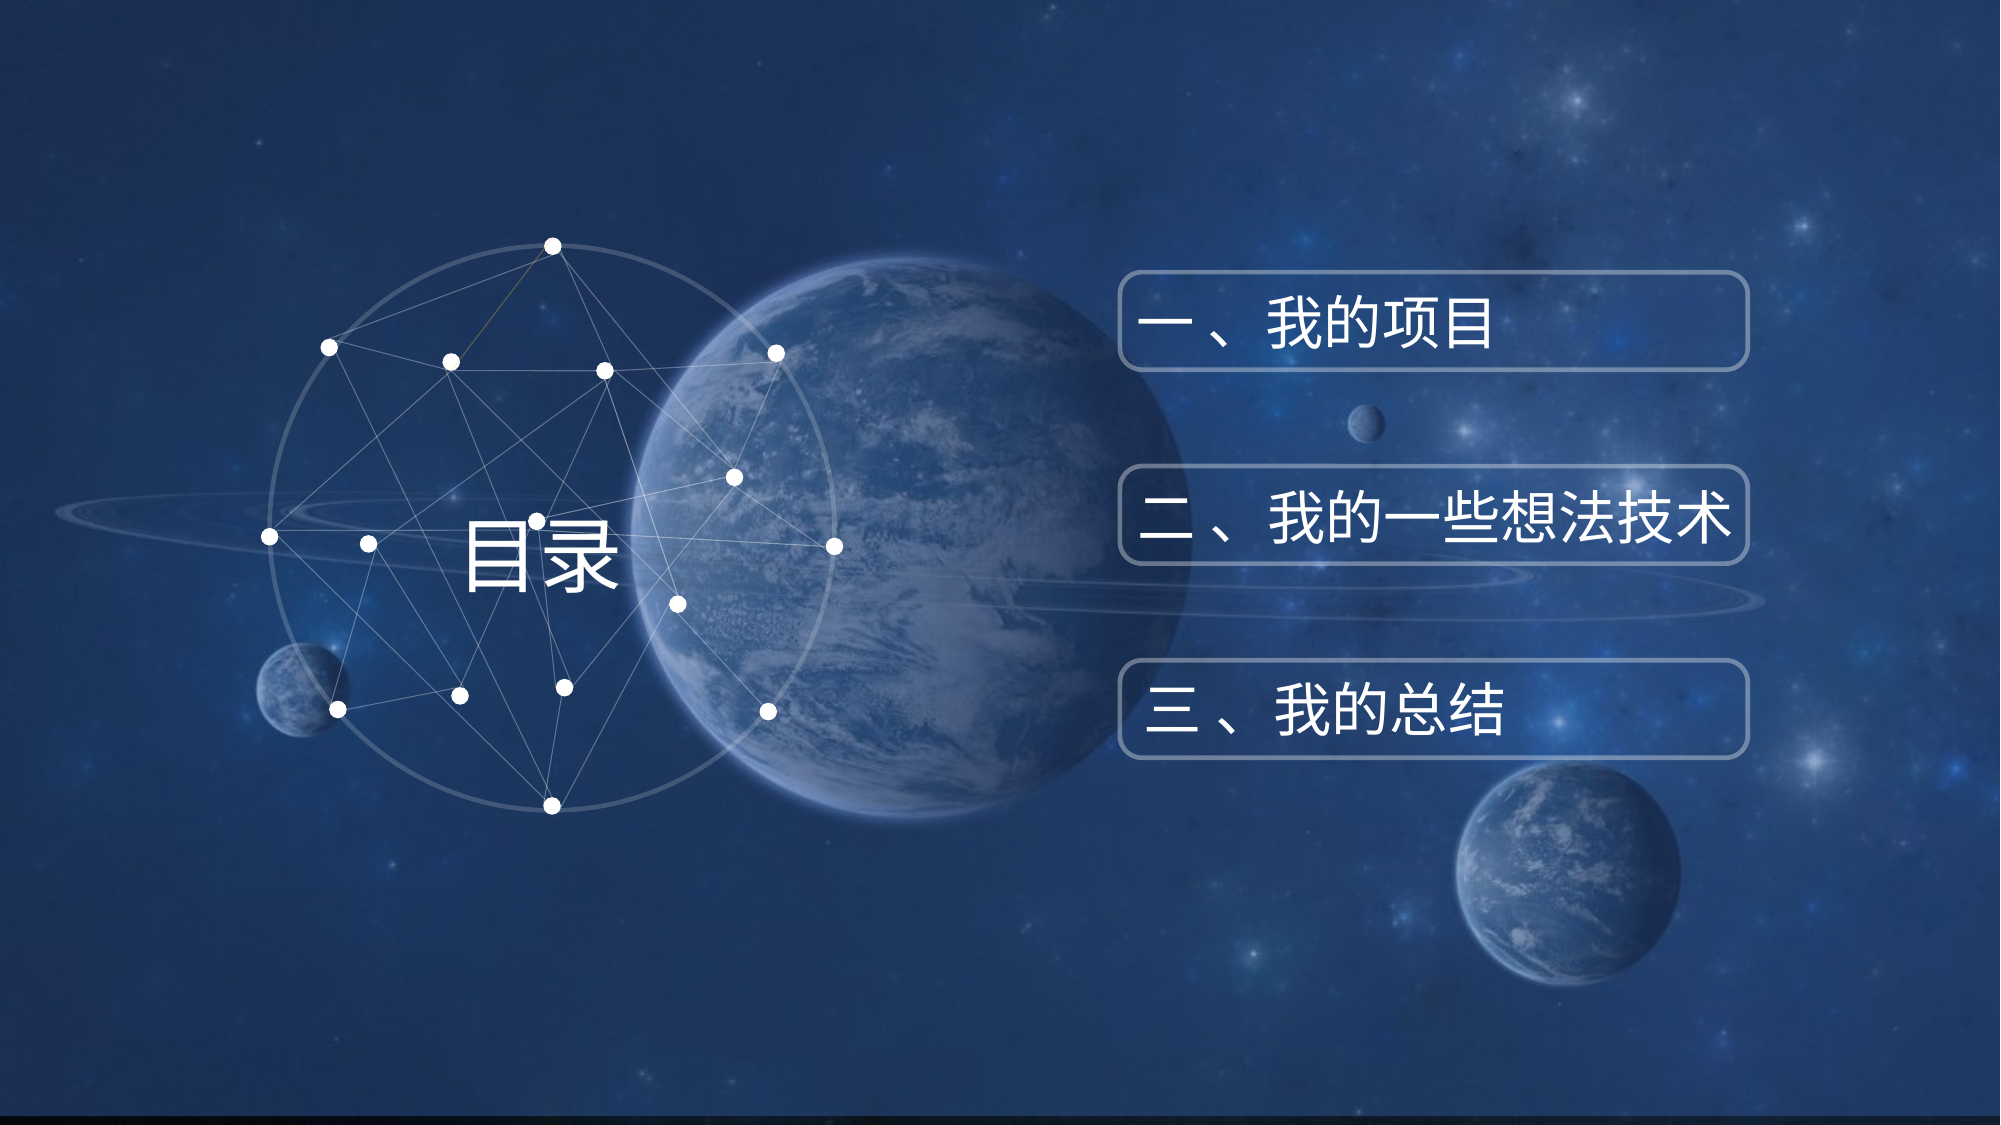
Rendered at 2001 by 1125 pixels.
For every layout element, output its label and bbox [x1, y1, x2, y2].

picture [0, 0, 2000, 1125]
text_box [1119, 660, 1748, 758]
text_box [1112, 272, 1748, 370]
text_box [1114, 466, 1757, 564]
text_box [260, 237, 844, 815]
